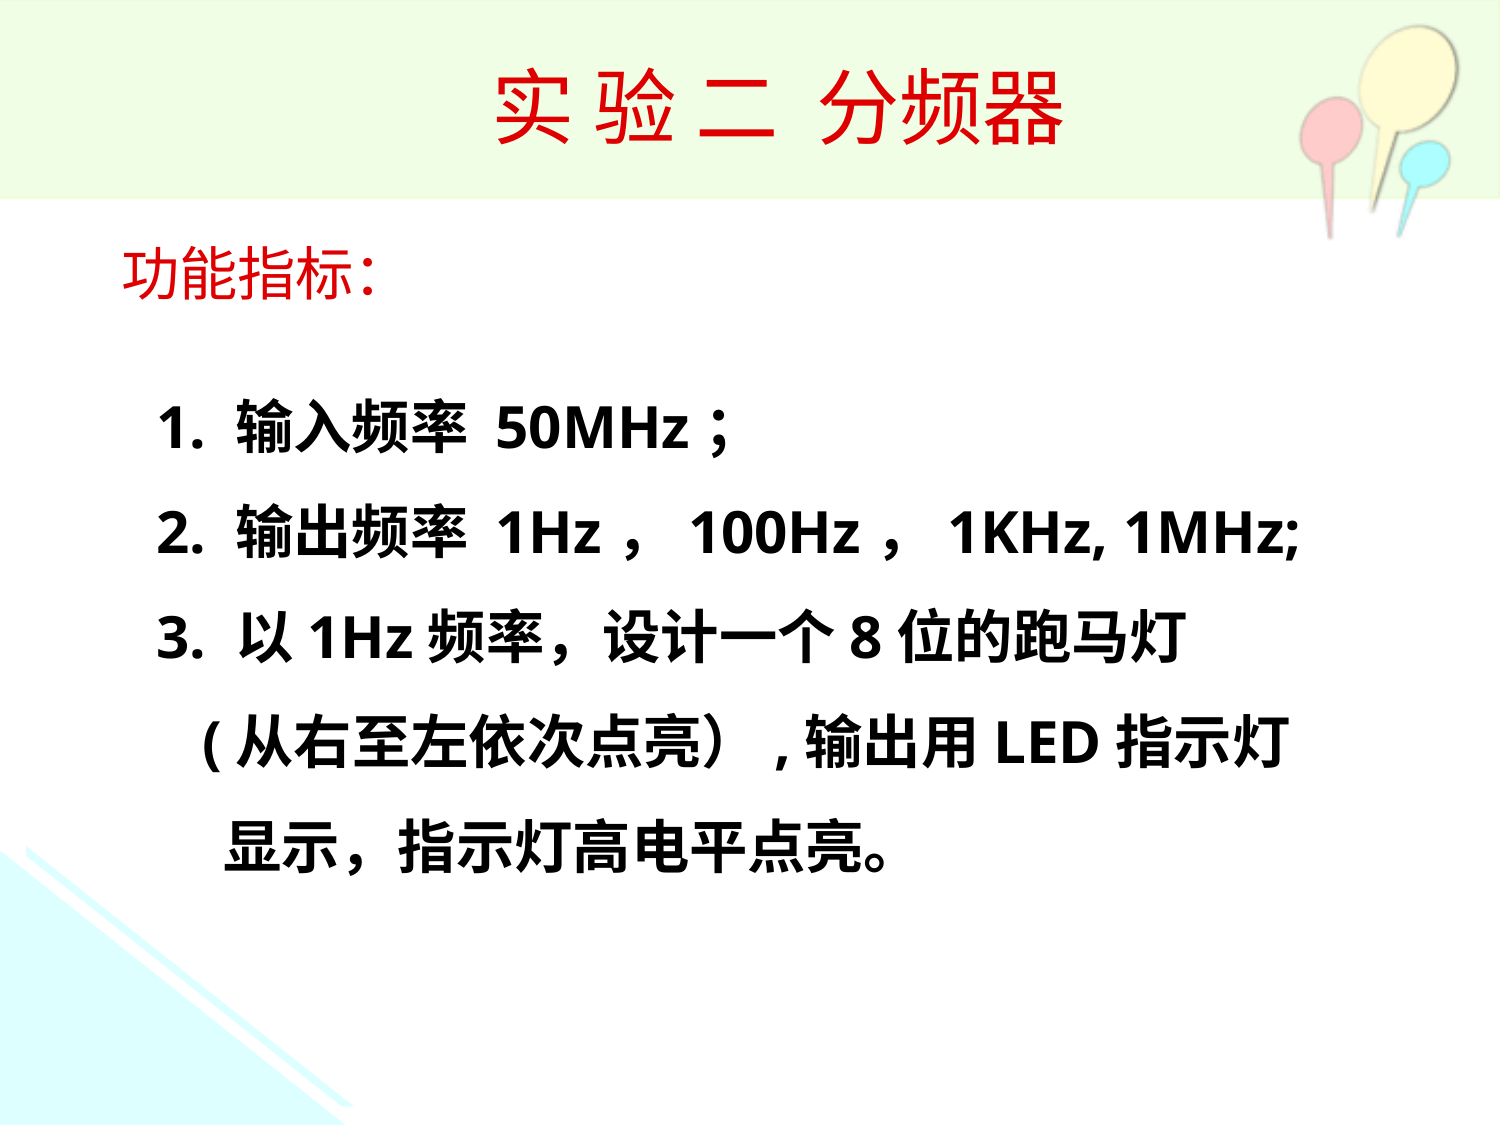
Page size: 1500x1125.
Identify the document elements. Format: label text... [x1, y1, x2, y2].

picture [0, 0, 1500, 1125]
text_box 实 验 二 分频器 [407, 47, 1151, 163]
text_box 1. 输入频率 50MHz； 2. 输出频率 1Hz，100Hz，1KHz, 1MHz; 3. 以1Hz频率，设计一个8位的跑马灯 (从右至左依次点亮）,输出用LED指示灯 显示，指示灯高电平点亮。 [141, 348, 1371, 880]
text_box 功能指标： [106, 225, 919, 319]
